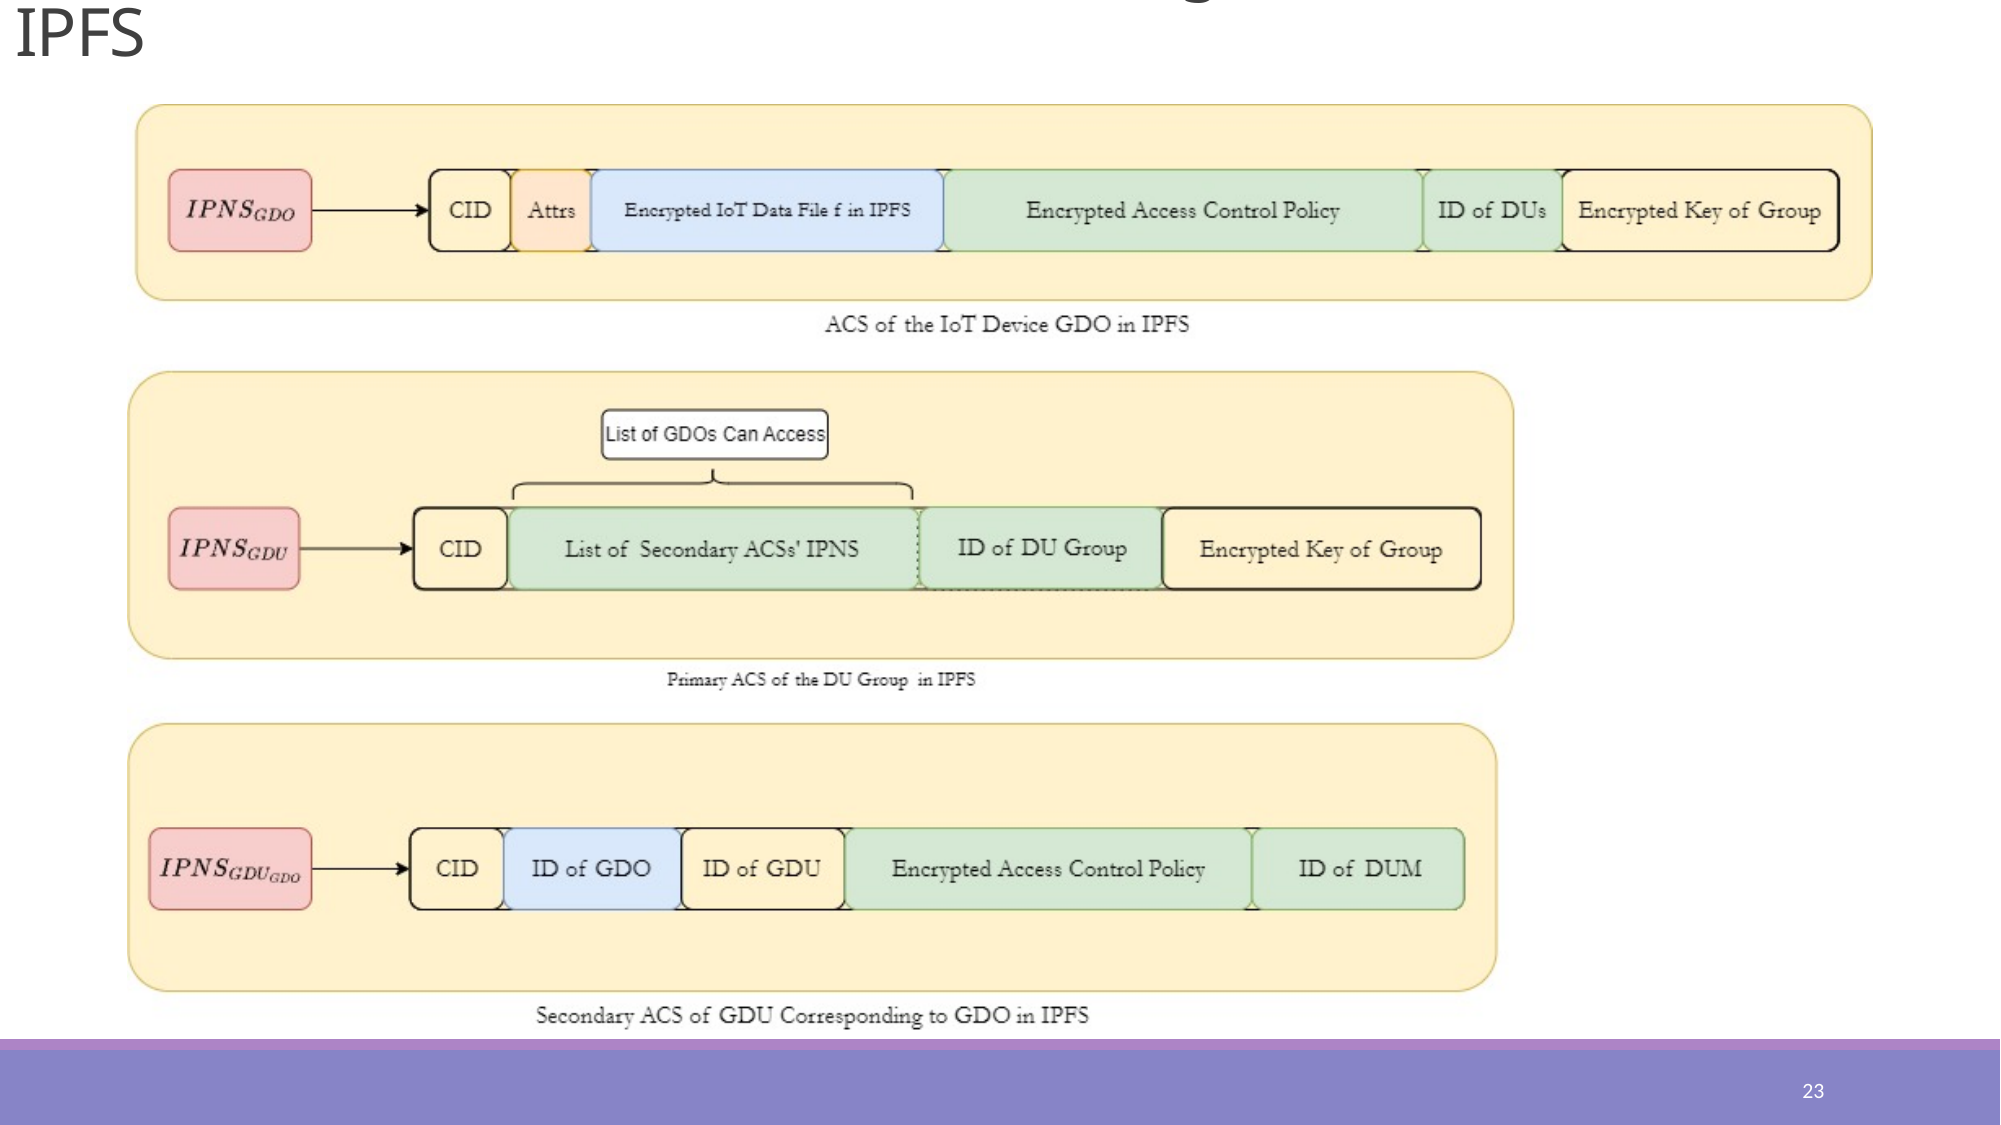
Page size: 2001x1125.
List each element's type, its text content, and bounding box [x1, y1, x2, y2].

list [127, 103, 1873, 1033]
title The File Structure Access Control Storage (ACS) that we store in IPFS [0, 0, 2000, 78]
slide_number 23 [1624, 1059, 1840, 1120]
